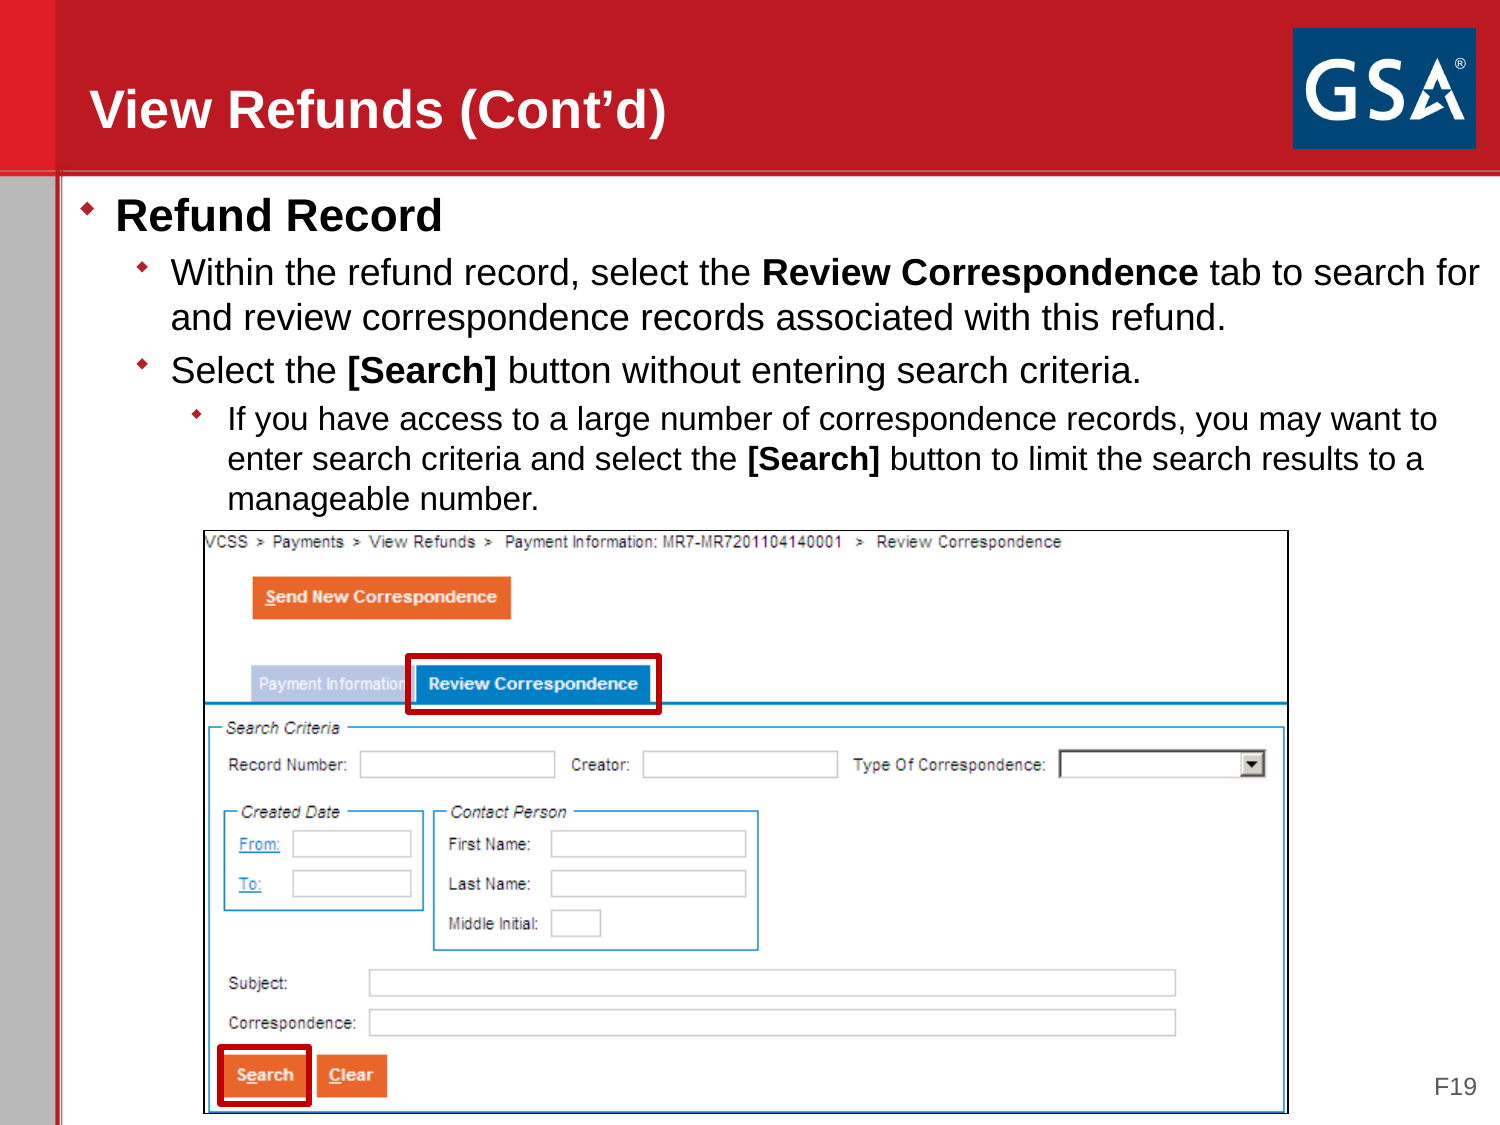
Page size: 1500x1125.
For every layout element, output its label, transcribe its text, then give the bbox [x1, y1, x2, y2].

text_box F19 [1419, 1063, 1500, 1109]
title View Refunds (Cont’d) [74, 54, 1440, 148]
picture [0, 0, 1500, 1125]
picture [204, 530, 1288, 1113]
list Refund Record Within the refund record, select the Review Correspondence tab to search for and review correspondence records associated with this refund. Select the [Search] button without entering search criteria. If you have access to a large number of correspondence records, you may want to enter search criteria and select the [Search] button to limit the search results to a manageable number. [62, 177, 1500, 532]
